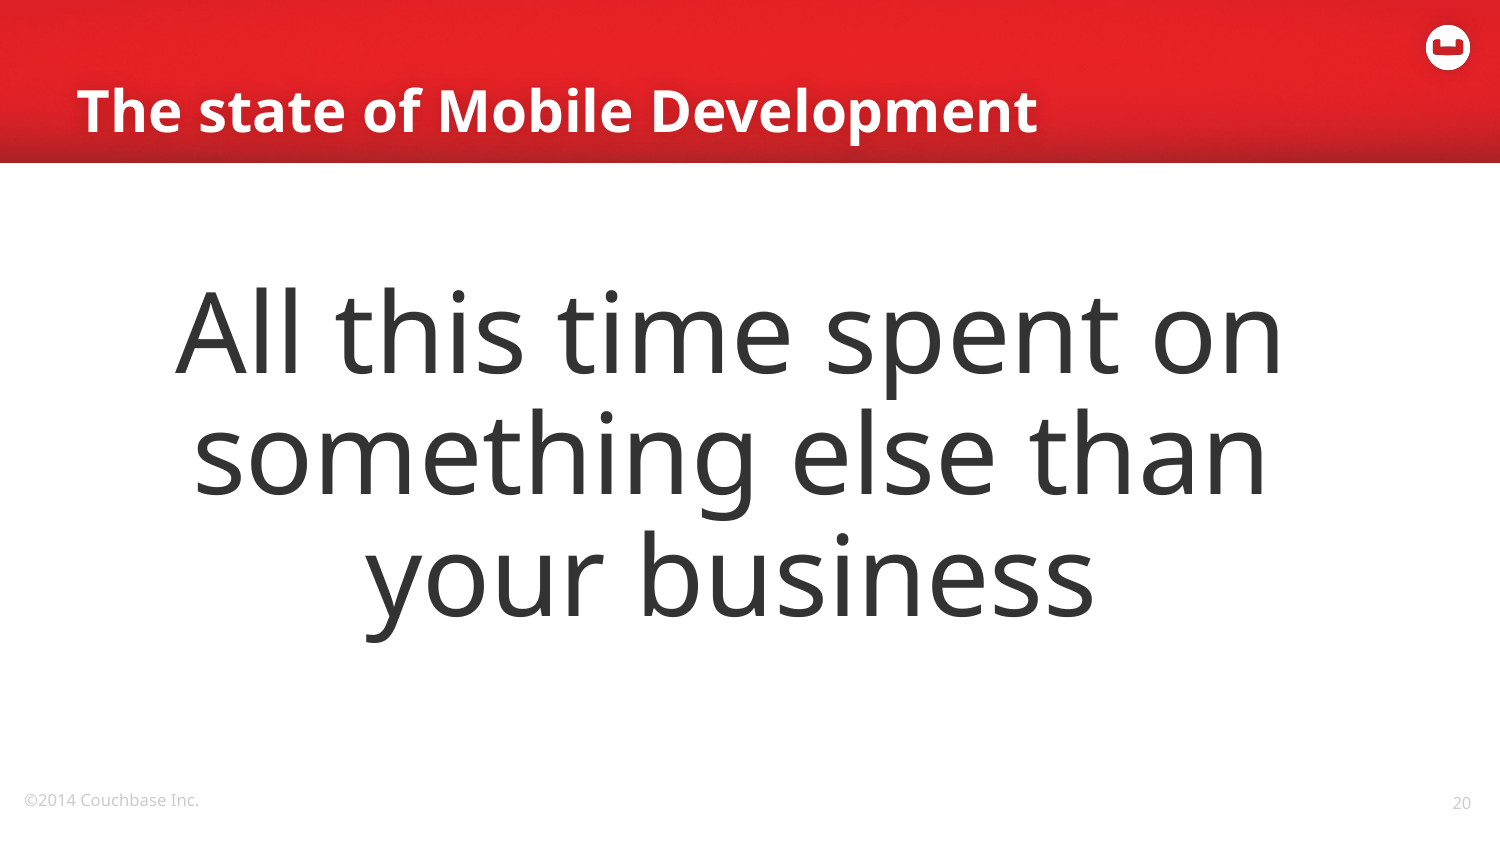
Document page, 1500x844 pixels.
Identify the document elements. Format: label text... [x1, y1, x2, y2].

list All this time spent on something else than your business [74, 179, 1390, 738]
picture [0, 0, 1500, 163]
title The state of Mobile Development [75, 2, 1390, 145]
slide_number 20 [1349, 781, 1472, 828]
